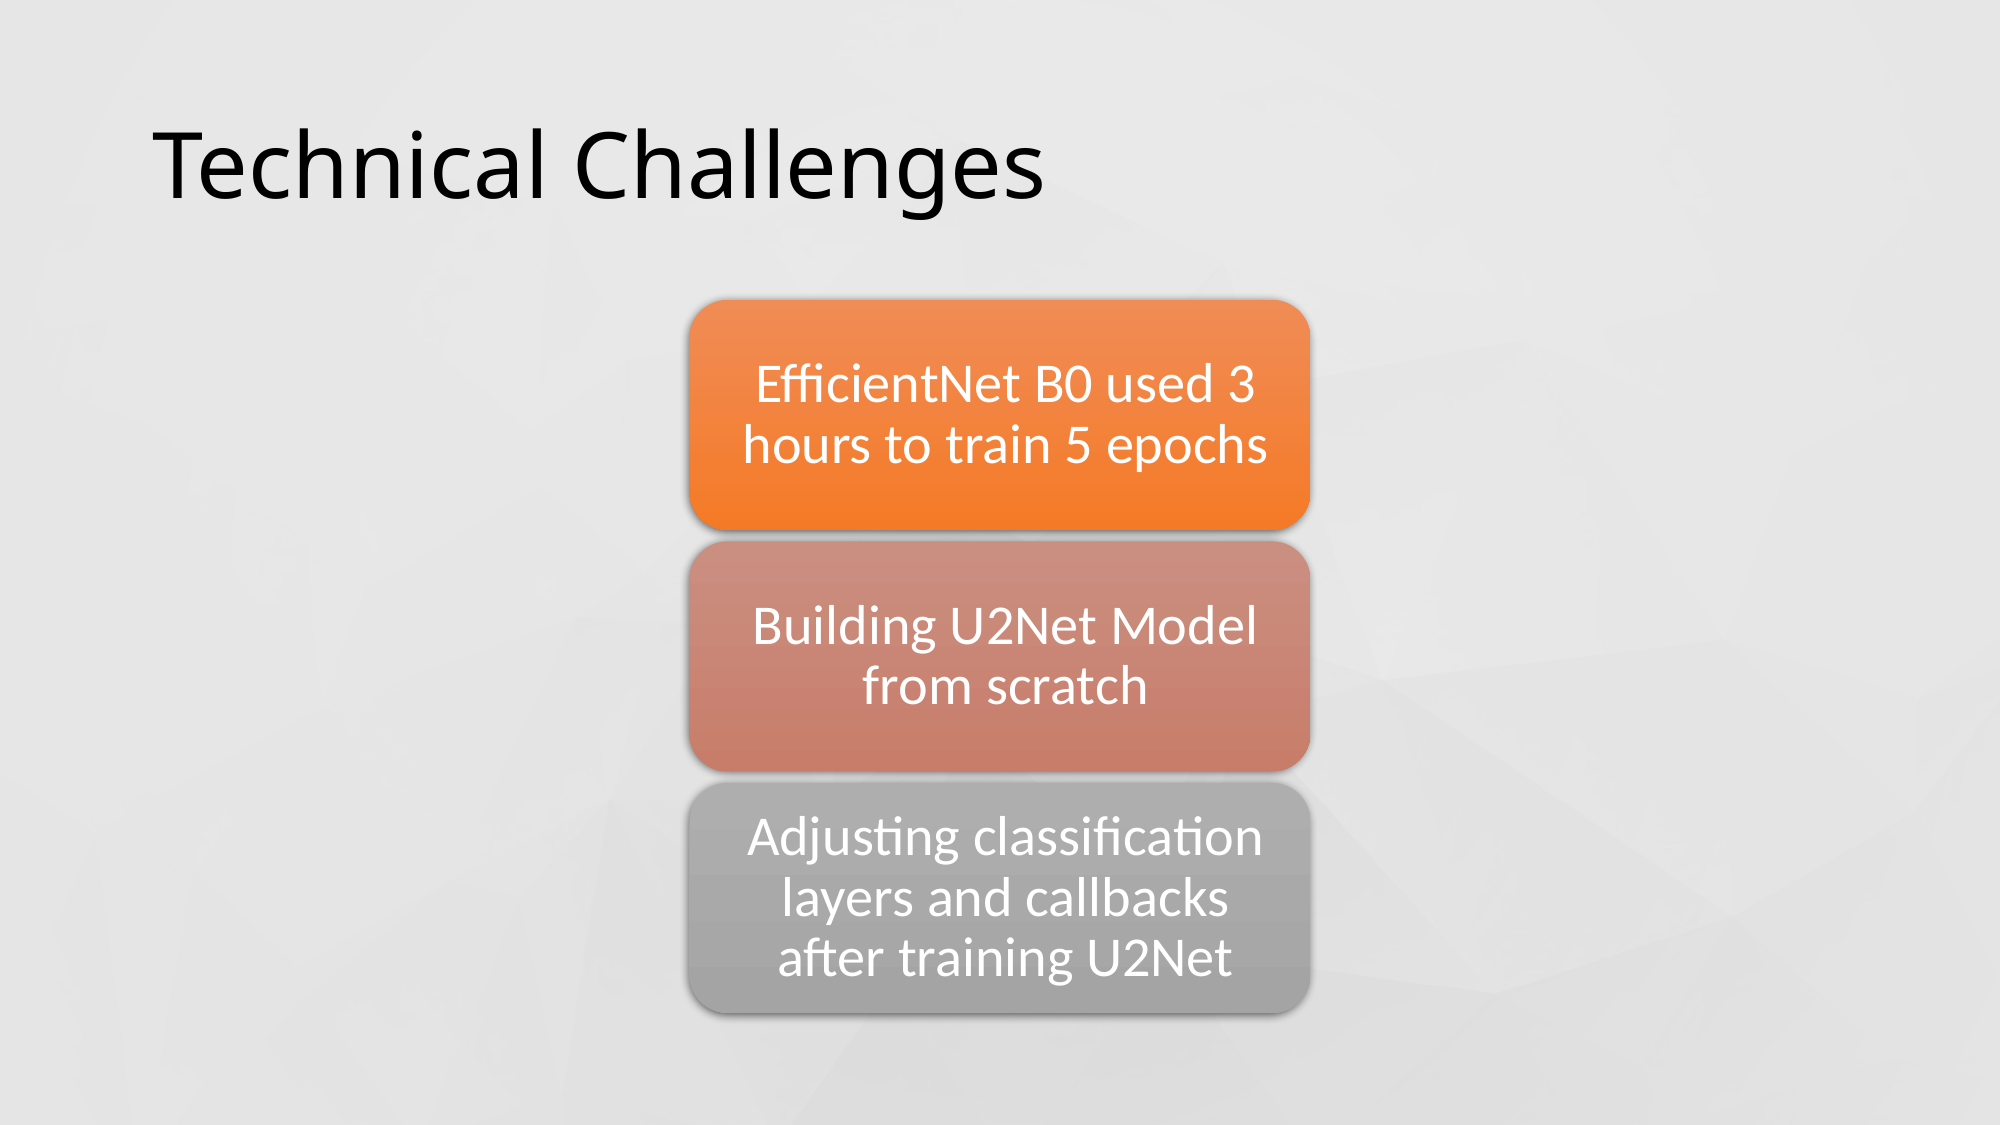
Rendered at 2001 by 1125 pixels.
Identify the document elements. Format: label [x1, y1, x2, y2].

picture [0, 0, 2000, 1125]
list [137, 299, 1863, 1014]
